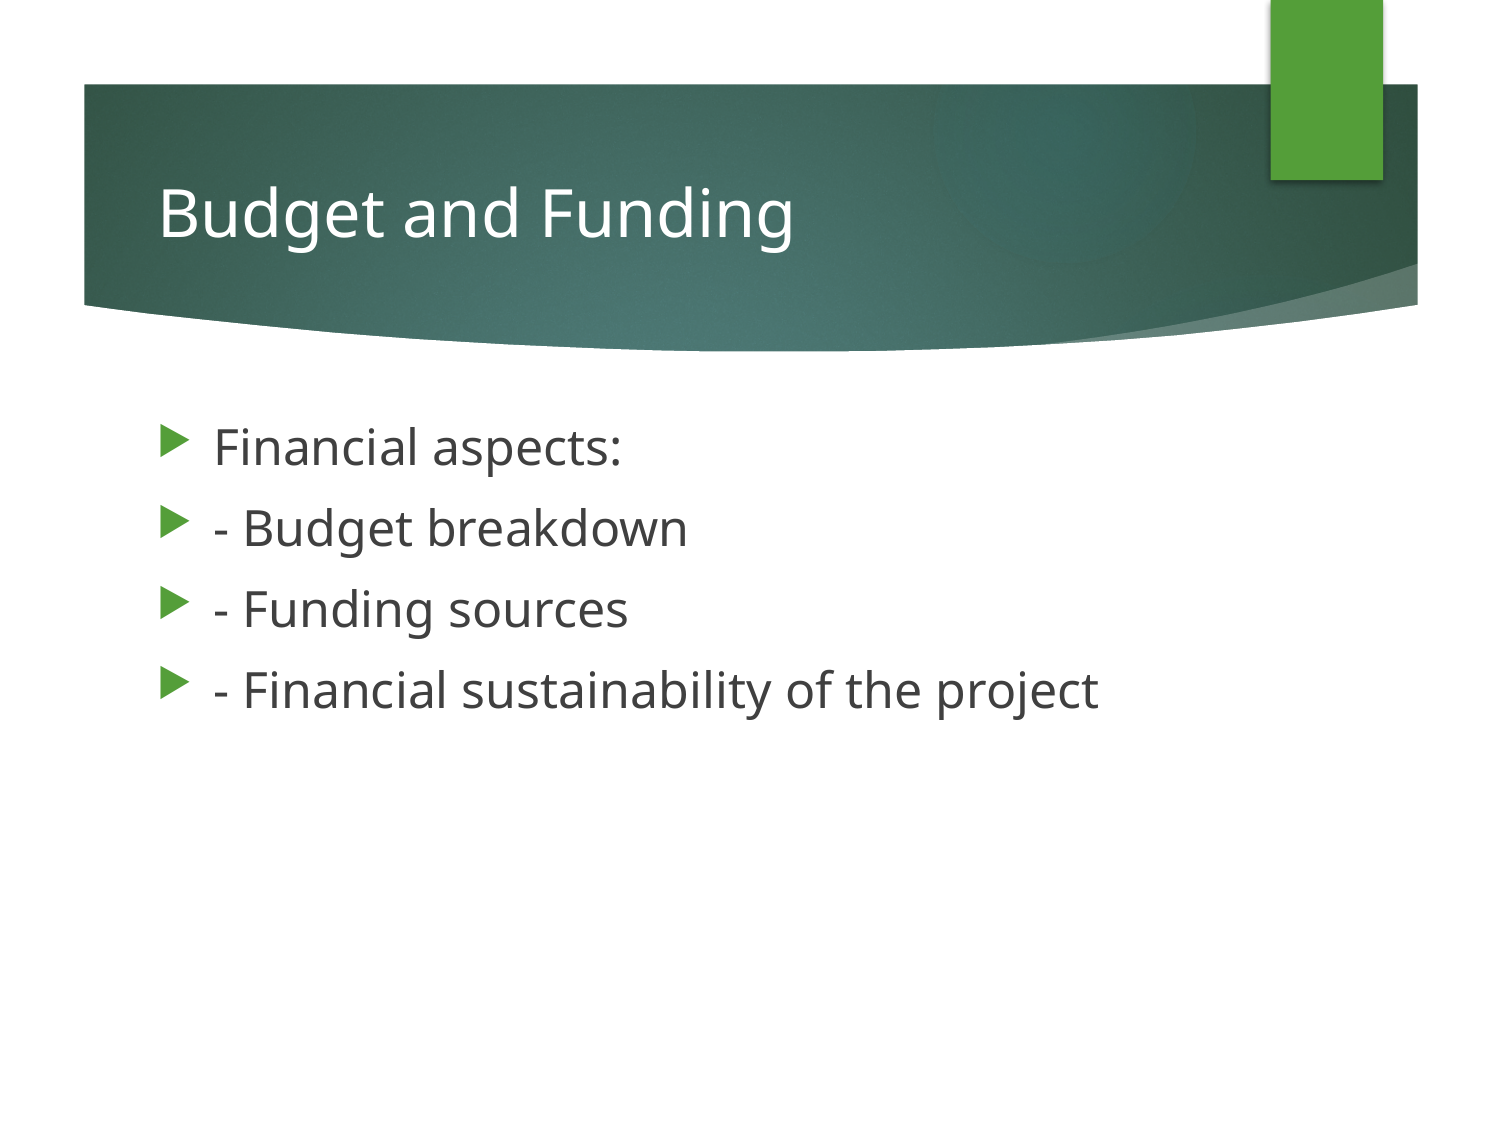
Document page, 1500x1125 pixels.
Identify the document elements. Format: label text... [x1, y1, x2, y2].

list Financial aspects: - Budget breakdown - Funding sources - Financial sustainability of the project [141, 408, 1183, 988]
title Budget and Funding [142, 152, 1183, 269]
